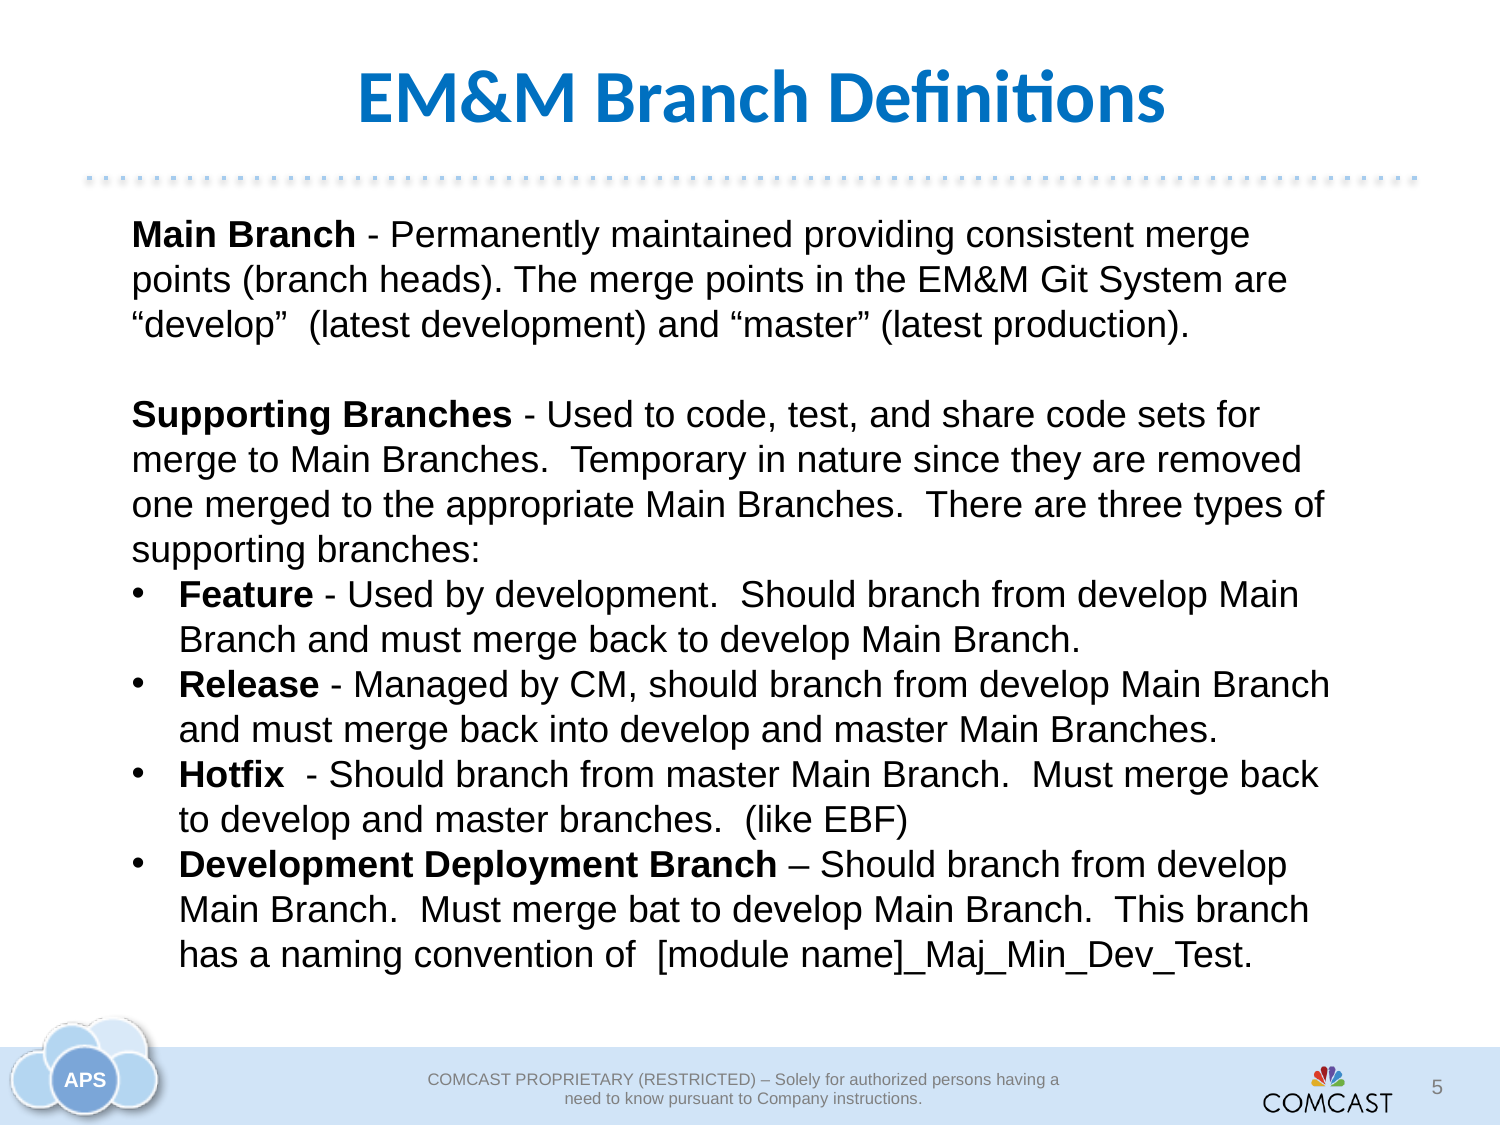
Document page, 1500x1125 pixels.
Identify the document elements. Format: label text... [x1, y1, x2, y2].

picture [1251, 1053, 1400, 1125]
title EM&M Branch Definitions [87, 24, 1438, 146]
picture [5, 1012, 116, 1117]
list [37, 187, 1475, 1025]
text_box Main Branch - Permanently maintained providing consistent merge points (branch heads). The merge points in the EM&M Git System are “develop” (latest development) and “master” (latest production). Supporting Branches - Used to code, test, and share code sets for merge to Main Branches. Temporary in nature since they are removed one merged to the appropriate Main Branches. There are three types of supporting branches: Feature - Used by development. Should branch from develop Main Branch and must merge back to develop Main Branch. Release - Managed by CM, should branch from develop Main Branch and must merge back into develop and master Main Branches. Hotfix - Should branch from master Main Branch. Must merge back to develop and master branches. (like EBF) Development Deployment Branch – Should branch from develop Main Branch. Must merge bat to develop Main Branch. This branch has a naming convention of [module name]_Maj_Min_Dev_Test. [116, 202, 1355, 1118]
